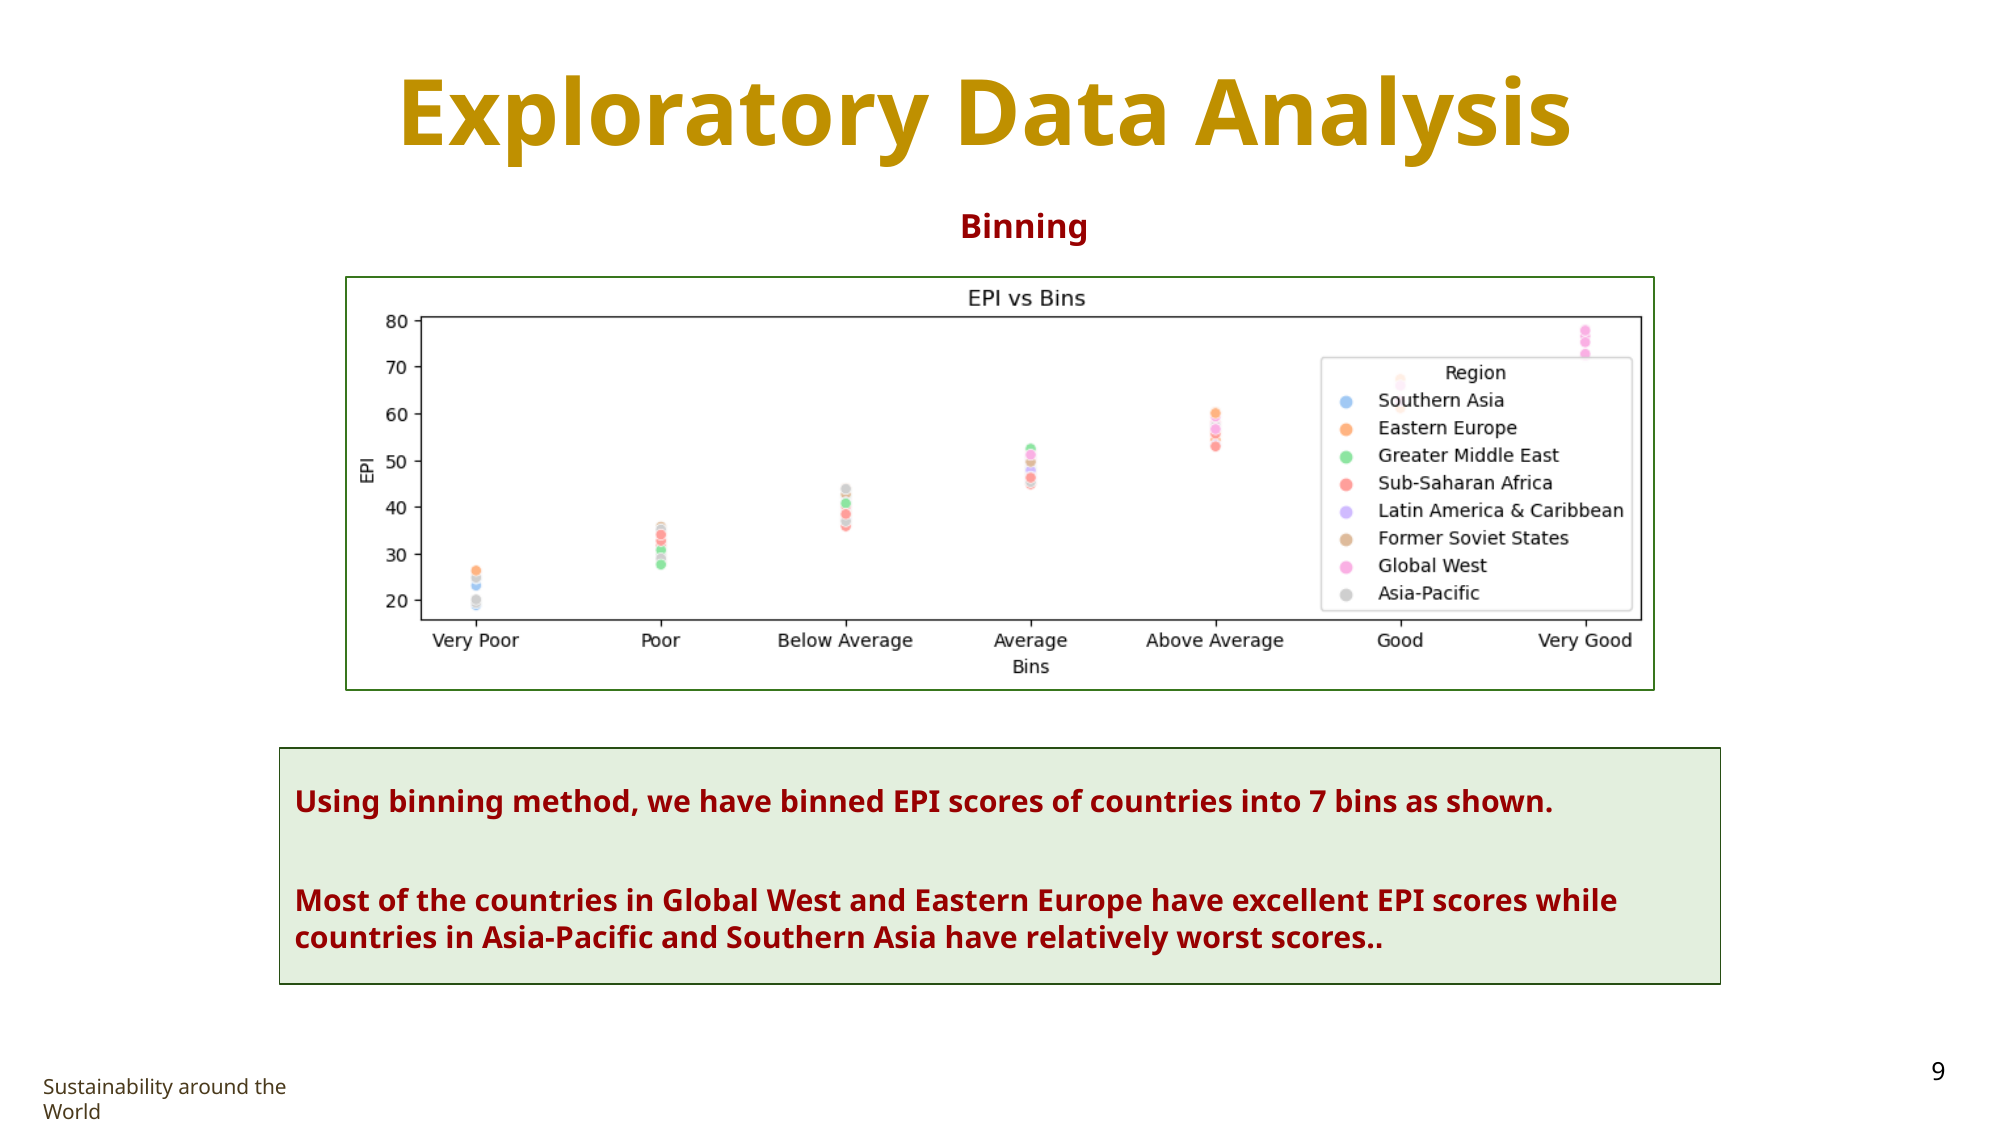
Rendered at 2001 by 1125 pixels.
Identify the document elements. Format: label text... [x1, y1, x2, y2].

footer Sustainability around the World [28, 1066, 332, 1106]
title Exploratory Data Analysis [123, 6, 1849, 225]
text_box Using binning method, we have binned EPI scores of countries into 7 bins as shown. Most of the countries in Global West and Eastern Europe have excellent EPI scores while countries in Asia-Pacific and Southern Asia have relatively worst scores.. [279, 747, 1721, 984]
picture [346, 277, 1654, 690]
text_box Binning [944, 189, 2000, 260]
slide_number 9 [1510, 1042, 1961, 1103]
